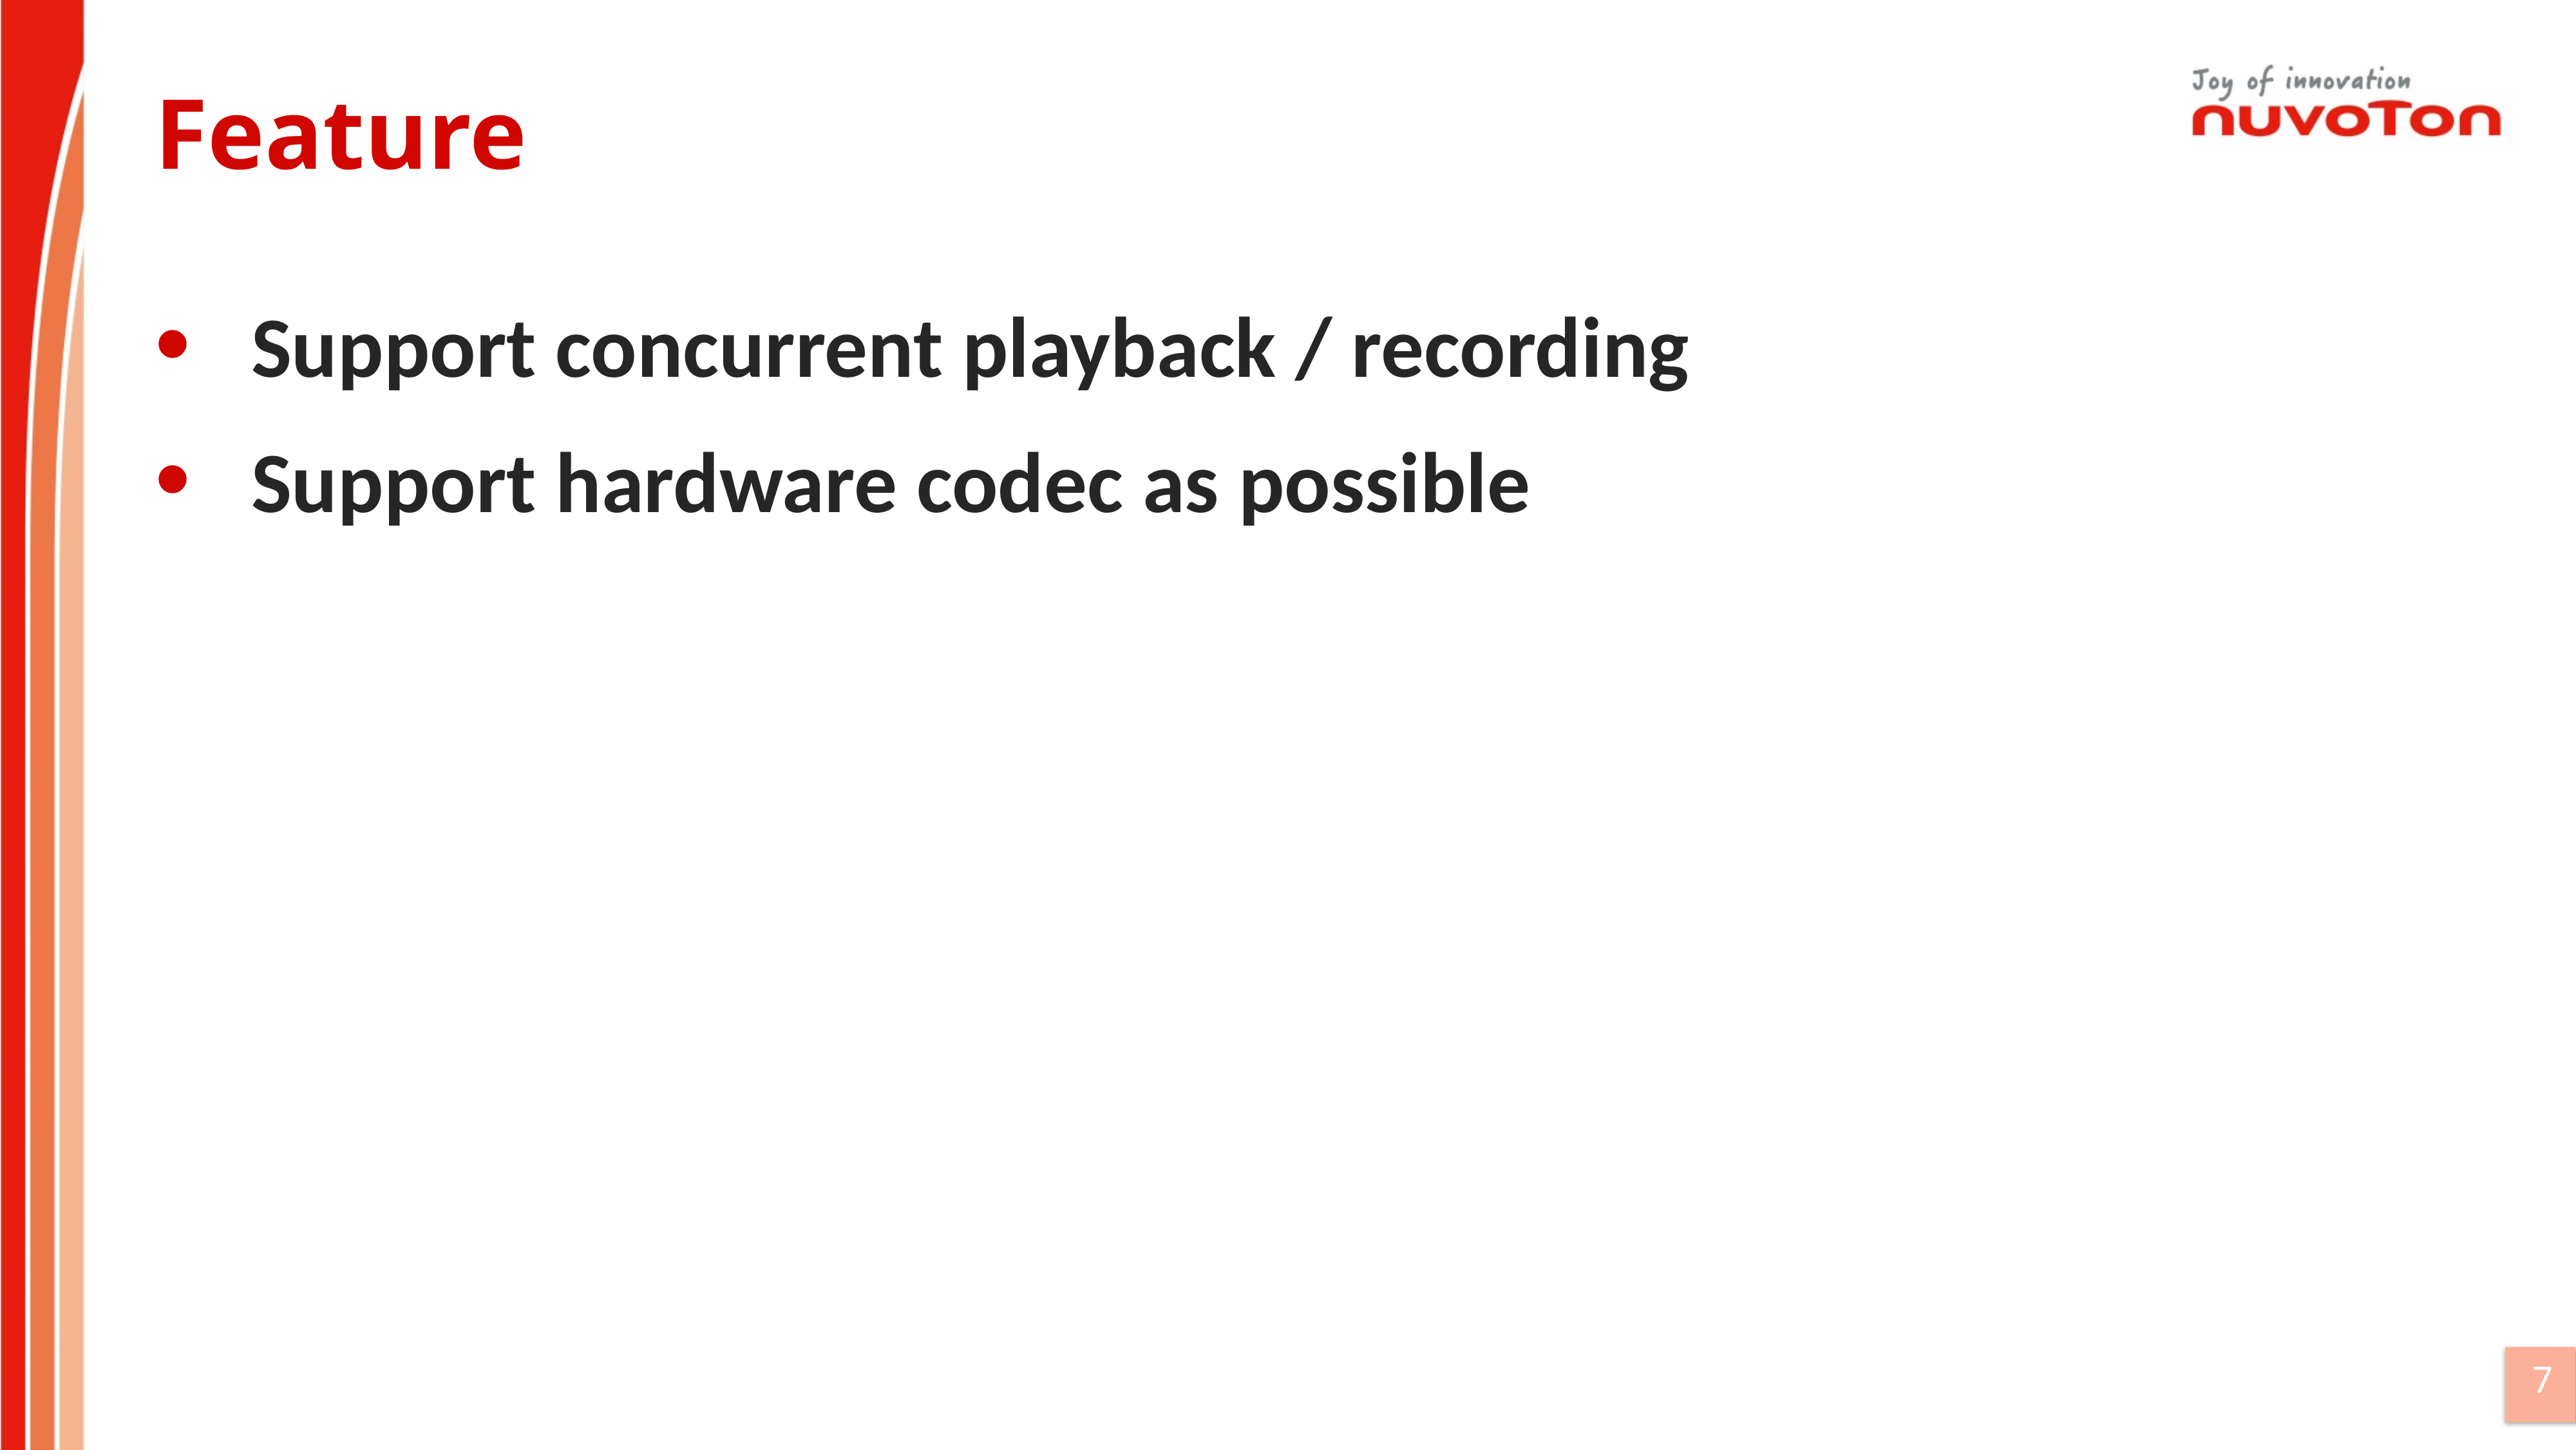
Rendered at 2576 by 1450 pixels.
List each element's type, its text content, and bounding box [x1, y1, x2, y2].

title Feature [128, 40, 2448, 220]
slide_number 7 [2492, 1341, 2576, 1423]
picture [0, 0, 2576, 1450]
list Support concurrent playback / recording Support hardware codec as possible [128, 278, 2448, 1386]
